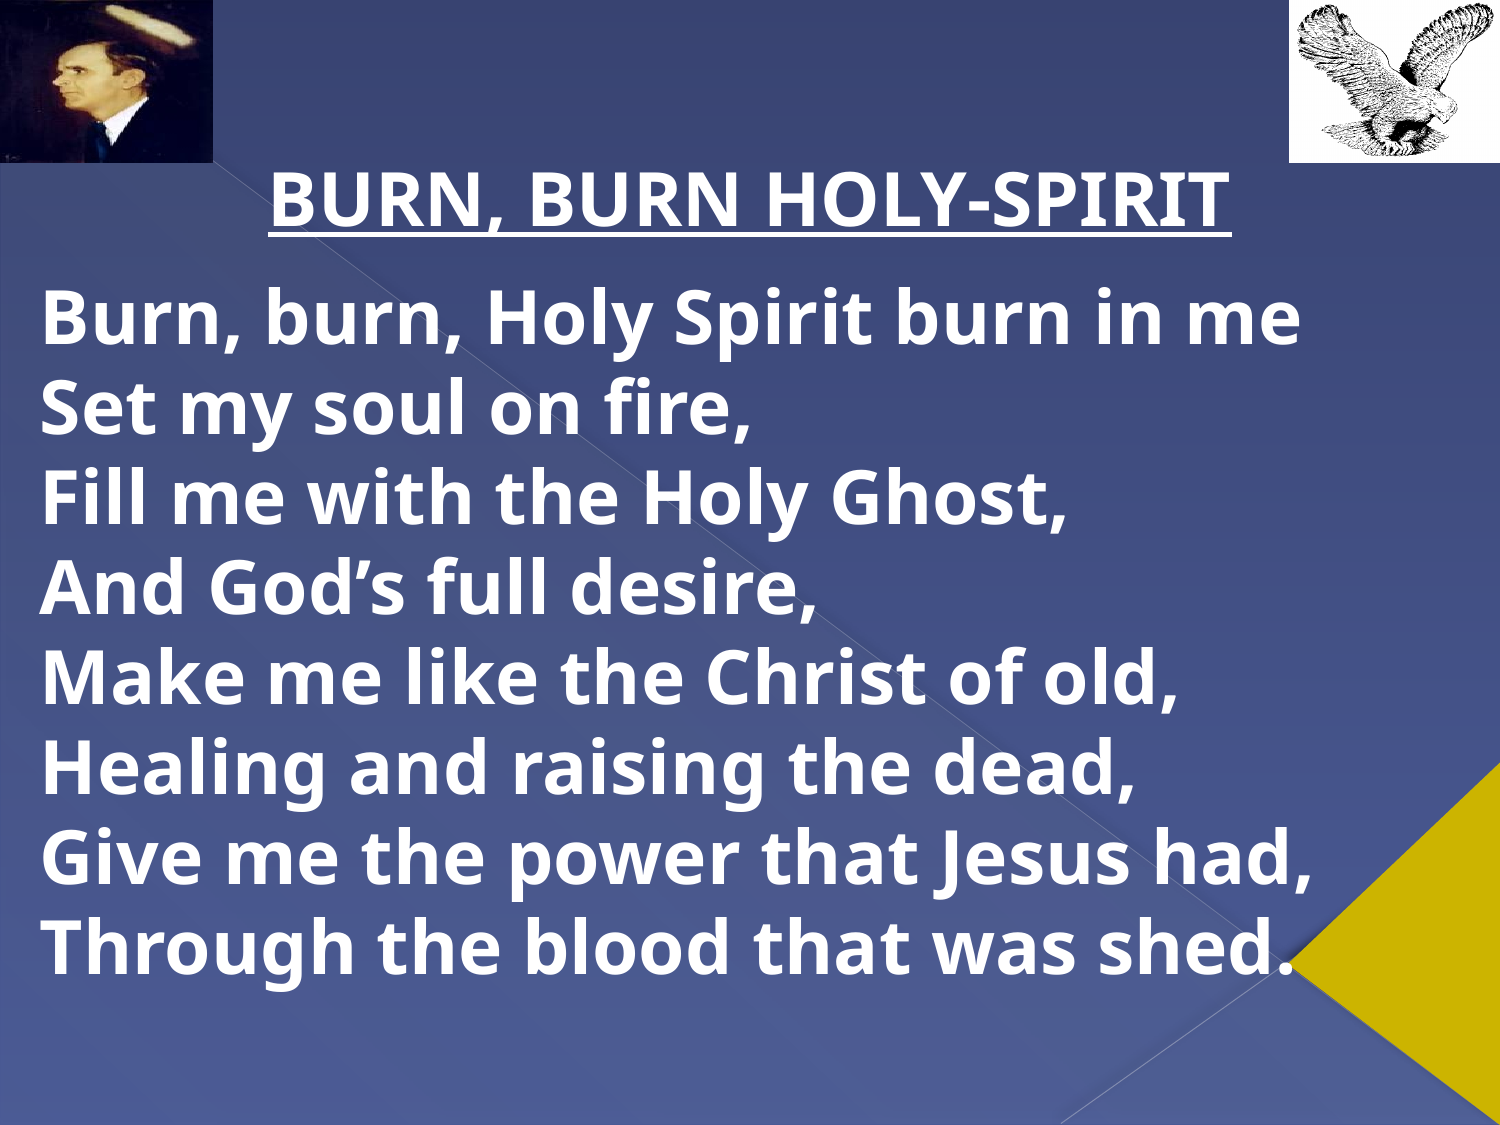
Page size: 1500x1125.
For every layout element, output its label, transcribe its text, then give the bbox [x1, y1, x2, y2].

picture [1288, 0, 1500, 163]
text_box Burn, burn, Holy Spirit burn in me Set my soul on fire, Fill me with the Holy Ghost, And God’s full desire, Make me like the Christ of old, Healing and raising the dead, Give me the power that Jesus had, Through the blood that was shed. [24, 262, 1500, 998]
text_box BURN, BURN HOLY-SPIRIT [0, 143, 1500, 249]
text_box [1328, 998, 1500, 1125]
picture [0, 0, 213, 163]
